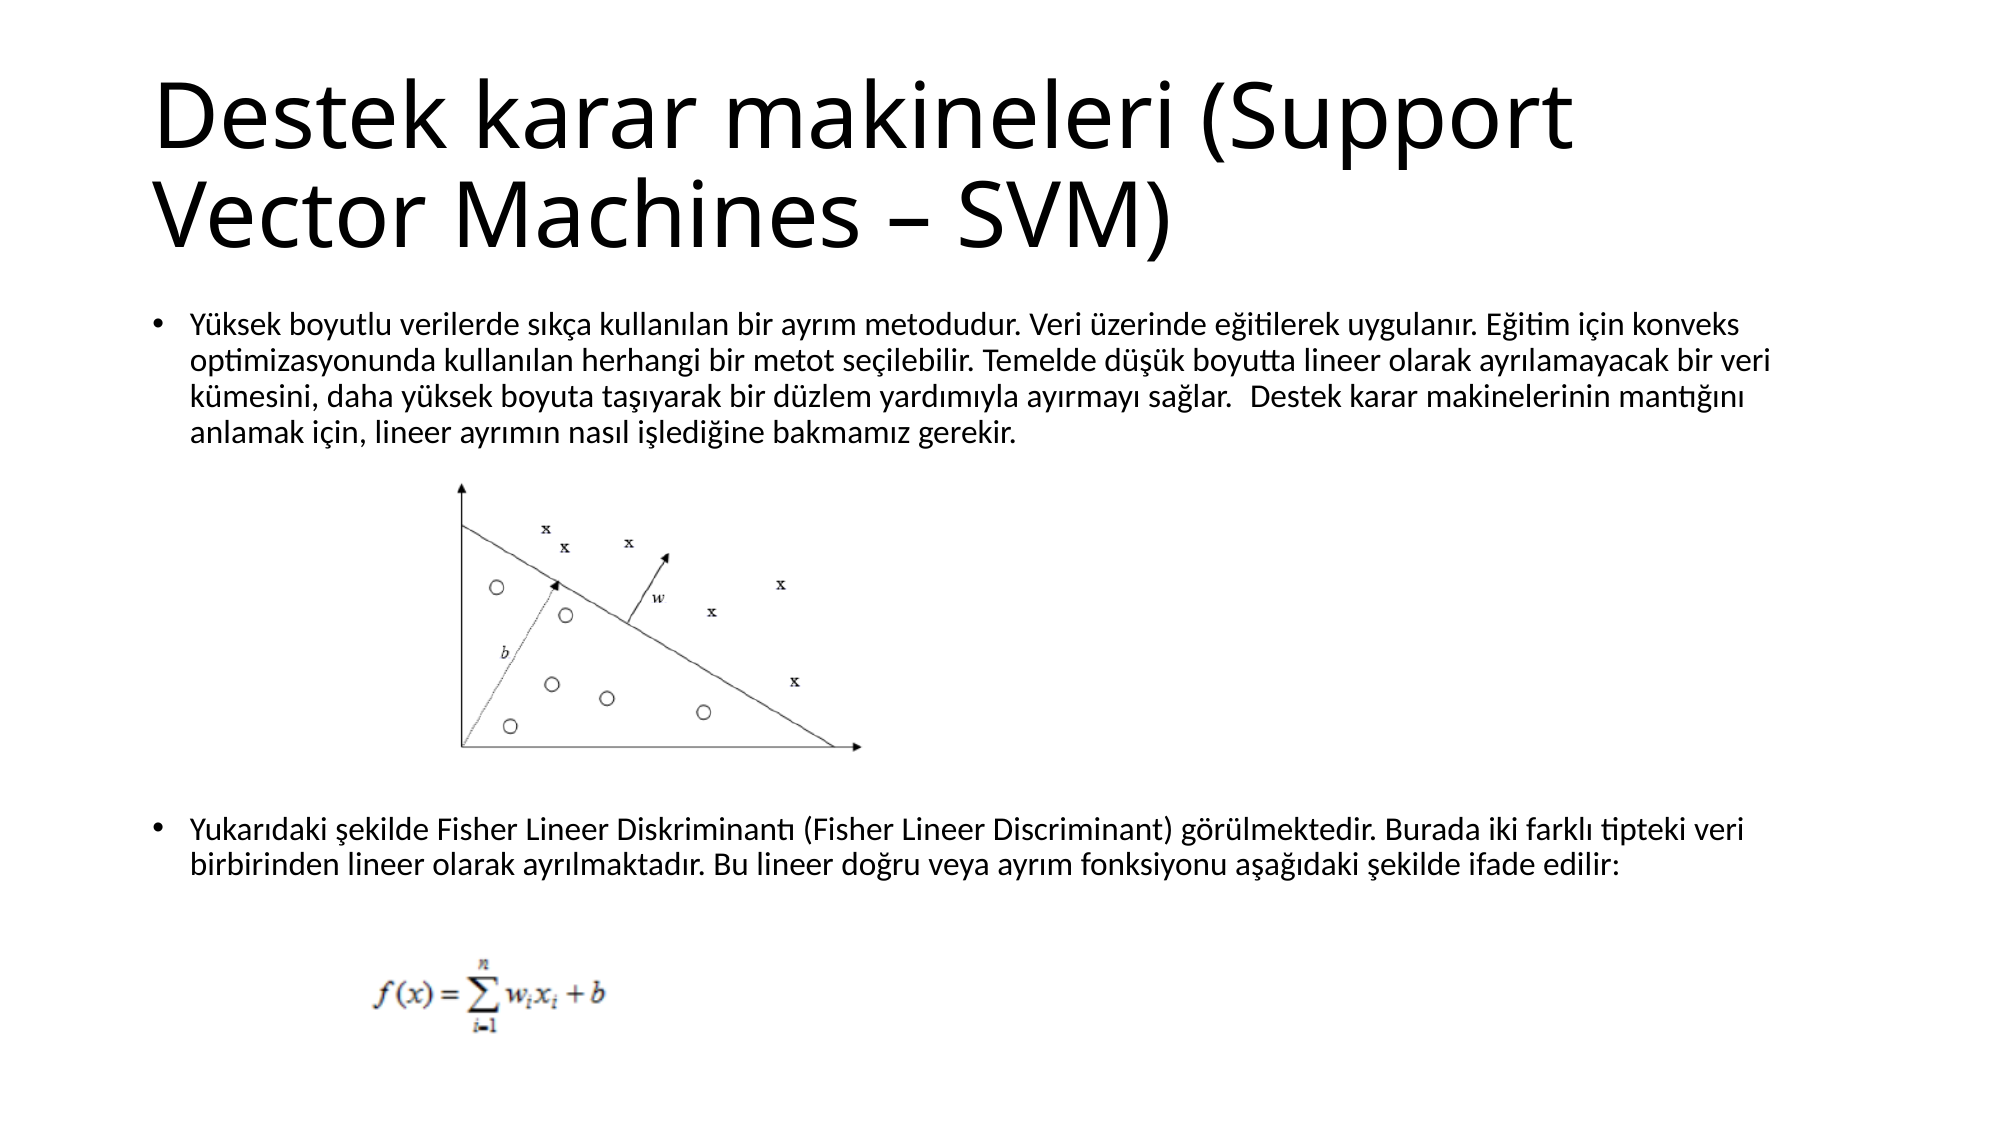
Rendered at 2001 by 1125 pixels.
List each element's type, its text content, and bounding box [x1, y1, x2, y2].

picture [446, 469, 872, 760]
picture [361, 955, 615, 1043]
title Destek karar makineleri (Support Vector Machines – SVM) [137, 59, 1863, 278]
list Yüksek boyutlu verilerde sıkça kullanılan bir ayrım metodudur. Veri üzerinde eğitilerek uygulanır. Eğitim için konveks optimizasyonunda kullanılan herhangi bir metot seçilebilir. Temelde düşük boyutta lineer olarak ayrılamayacak bir veri kümesini, daha yüksek boyuta taşıyarak bir düzlem yardımıyla ayırmayı sağlar. Destek karar makinelerinin mantığını anlamak için, lineer ayrımın nasıl işlediğine bakmamız gerekir. Yukarıdaki şekilde Fisher Lineer Diskriminantı (Fisher Lineer Discriminant) görülmektedir. Burada iki farklı tipteki veri birbirinden lineer olarak ayrılmaktadır. Bu lineer doğru veya ayrım fonksiyonu aşağıdaki şekilde ifade edilir: [137, 299, 1863, 1063]
